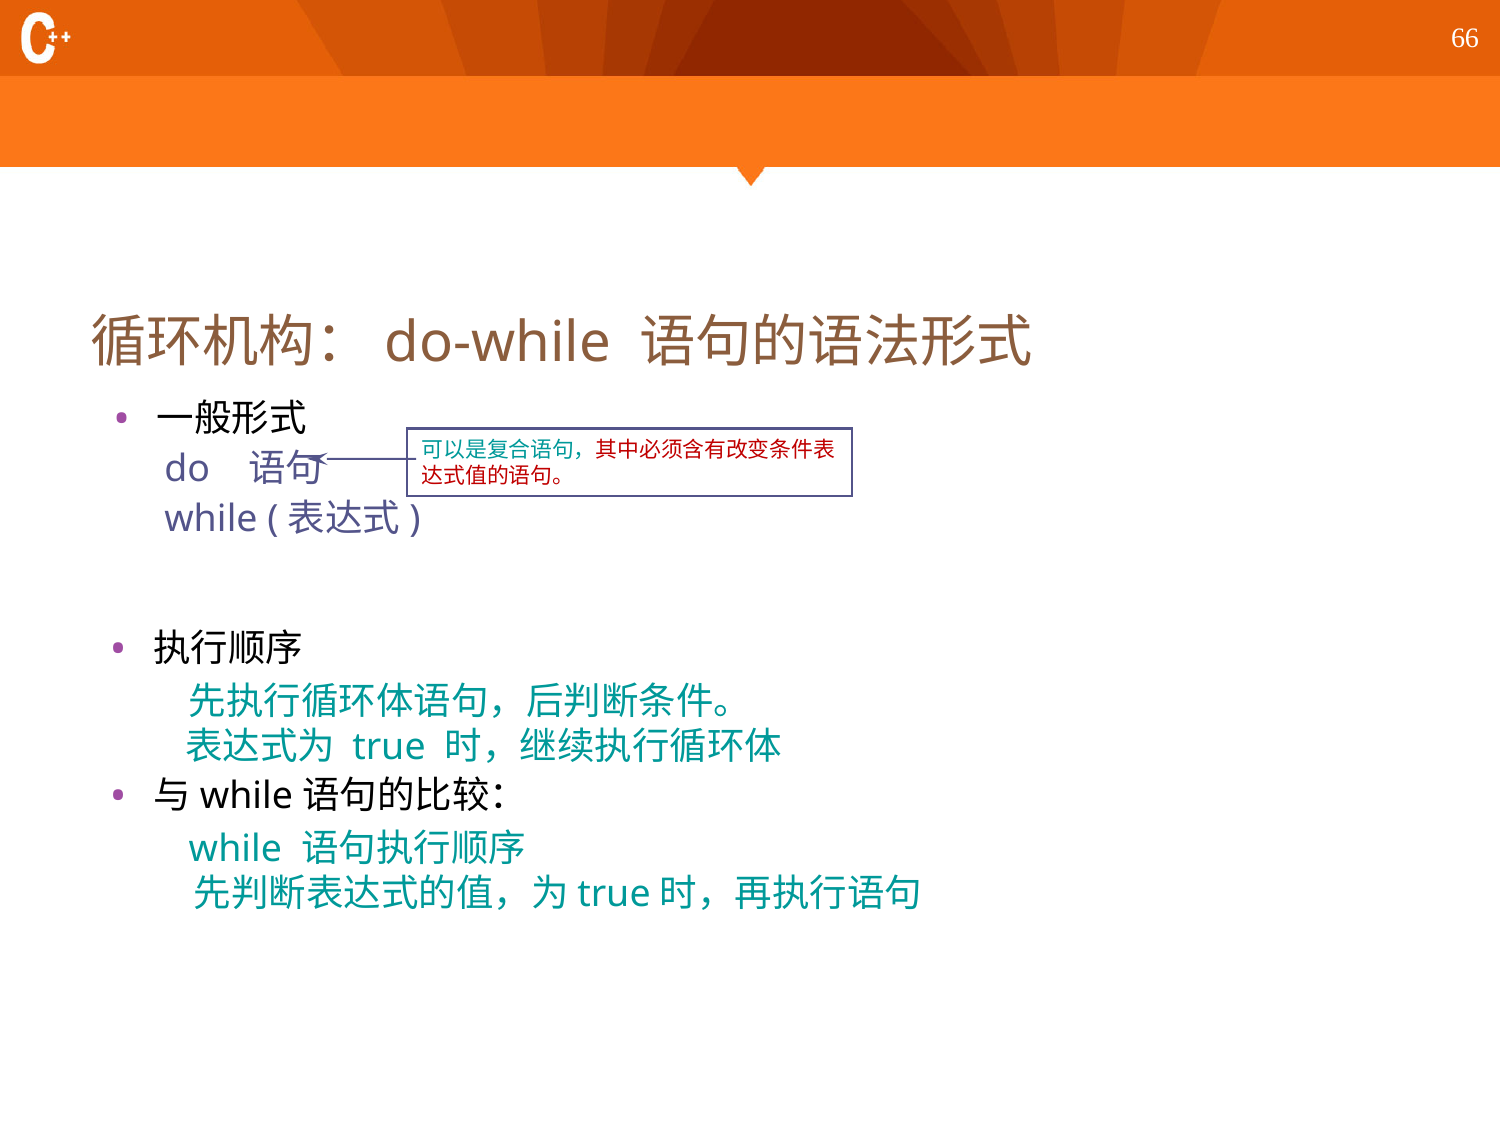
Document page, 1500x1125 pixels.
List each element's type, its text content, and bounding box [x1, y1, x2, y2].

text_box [306, 427, 853, 497]
slide_number 66 [1156, 6, 1494, 67]
text_box 一般形式 do 语句 while (表达式) [82, 386, 1333, 612]
title 循环机构：do-while 语句的语法形式 [75, 273, 1426, 405]
text_box 执行顺序 先执行循环体语句，后判断条件。 表达式为 true 时，继续执行循环体 与while语句的比较： while 语句执行顺序 先判断表达式的值，为true时，再执行语句 [82, 618, 1401, 953]
picture [0, 0, 1500, 1125]
